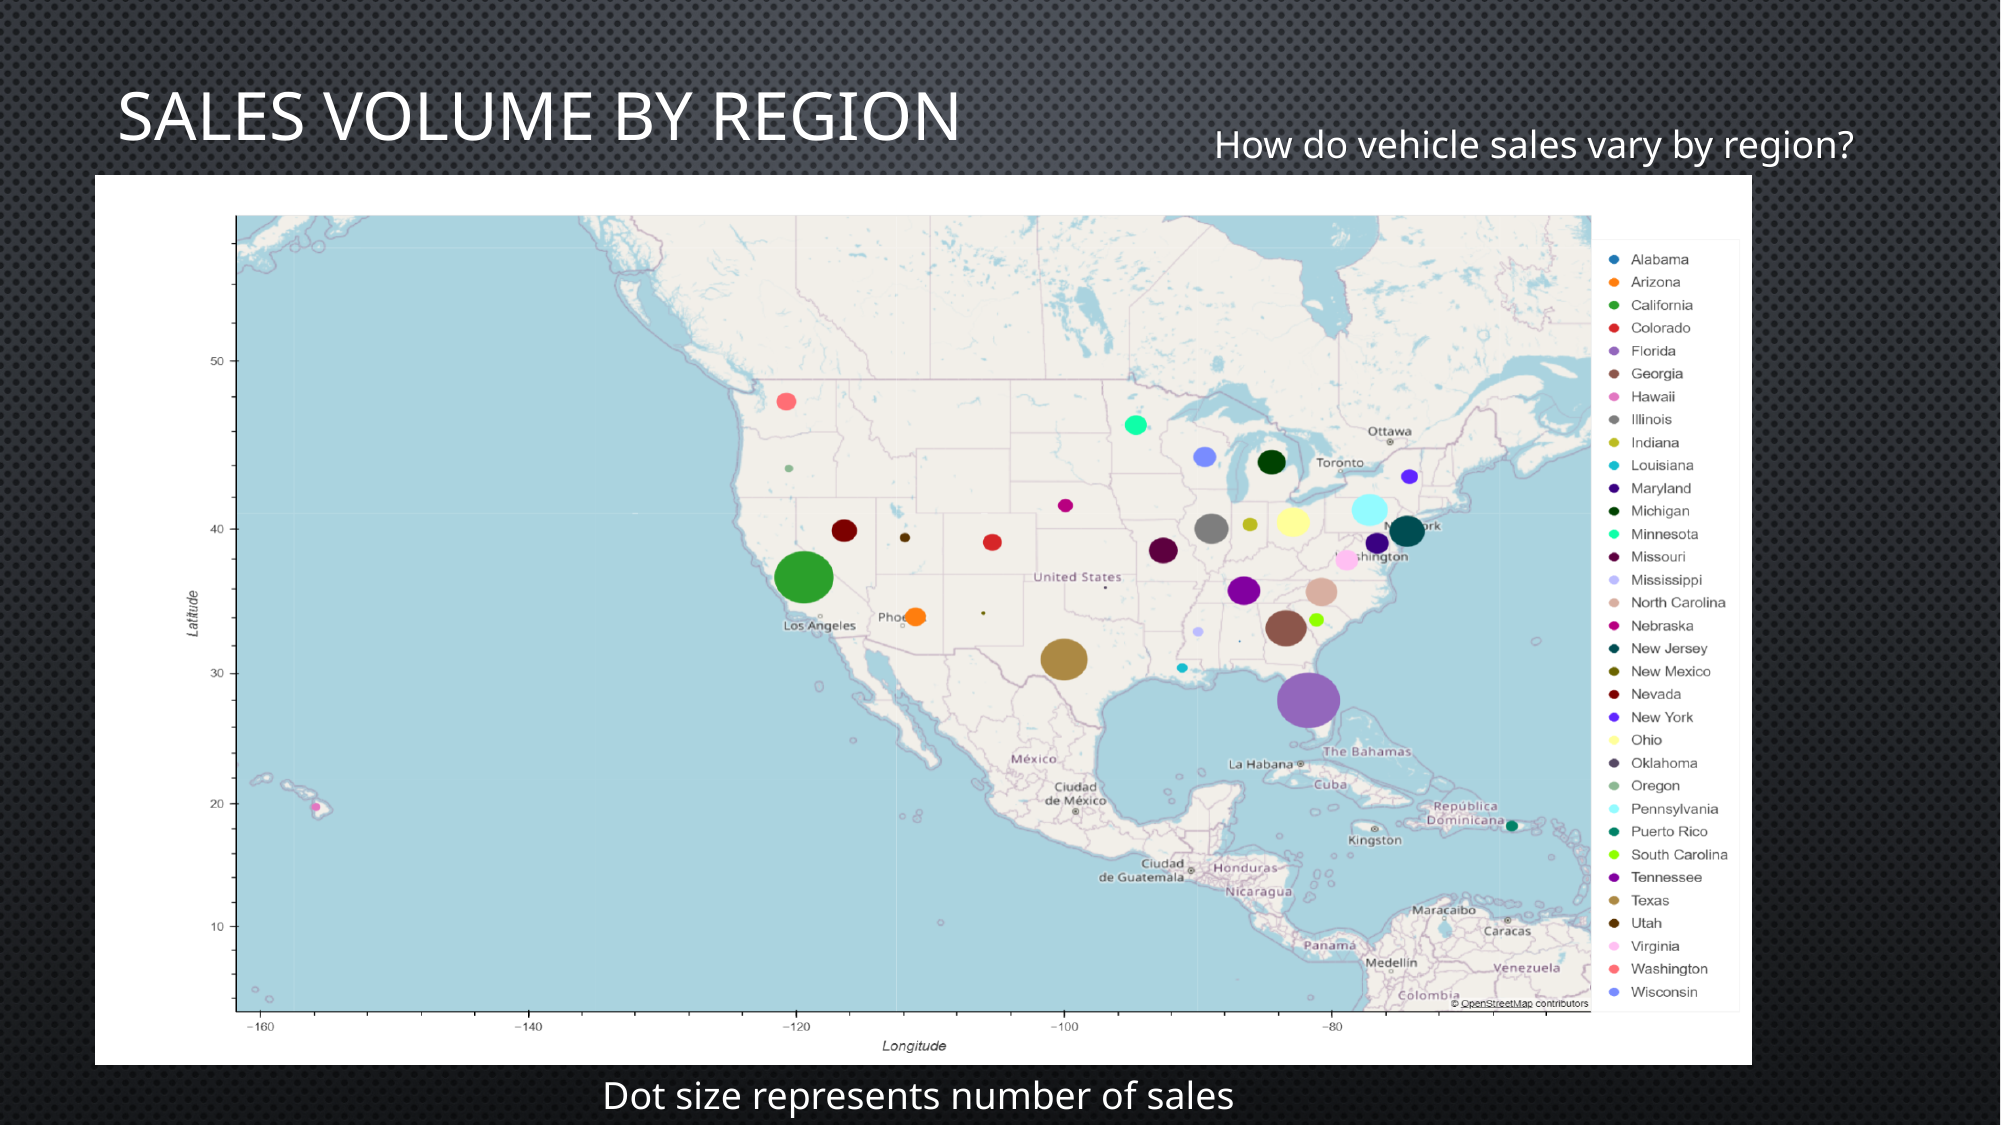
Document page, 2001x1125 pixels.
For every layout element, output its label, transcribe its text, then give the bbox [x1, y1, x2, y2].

picture [95, 175, 1752, 1066]
text_box Dot size represents number of sales [587, 1066, 1261, 1125]
title Sales Volume by Region [102, 29, 1054, 175]
text_box How do vehicle sales vary by region? [1198, 113, 1870, 174]
